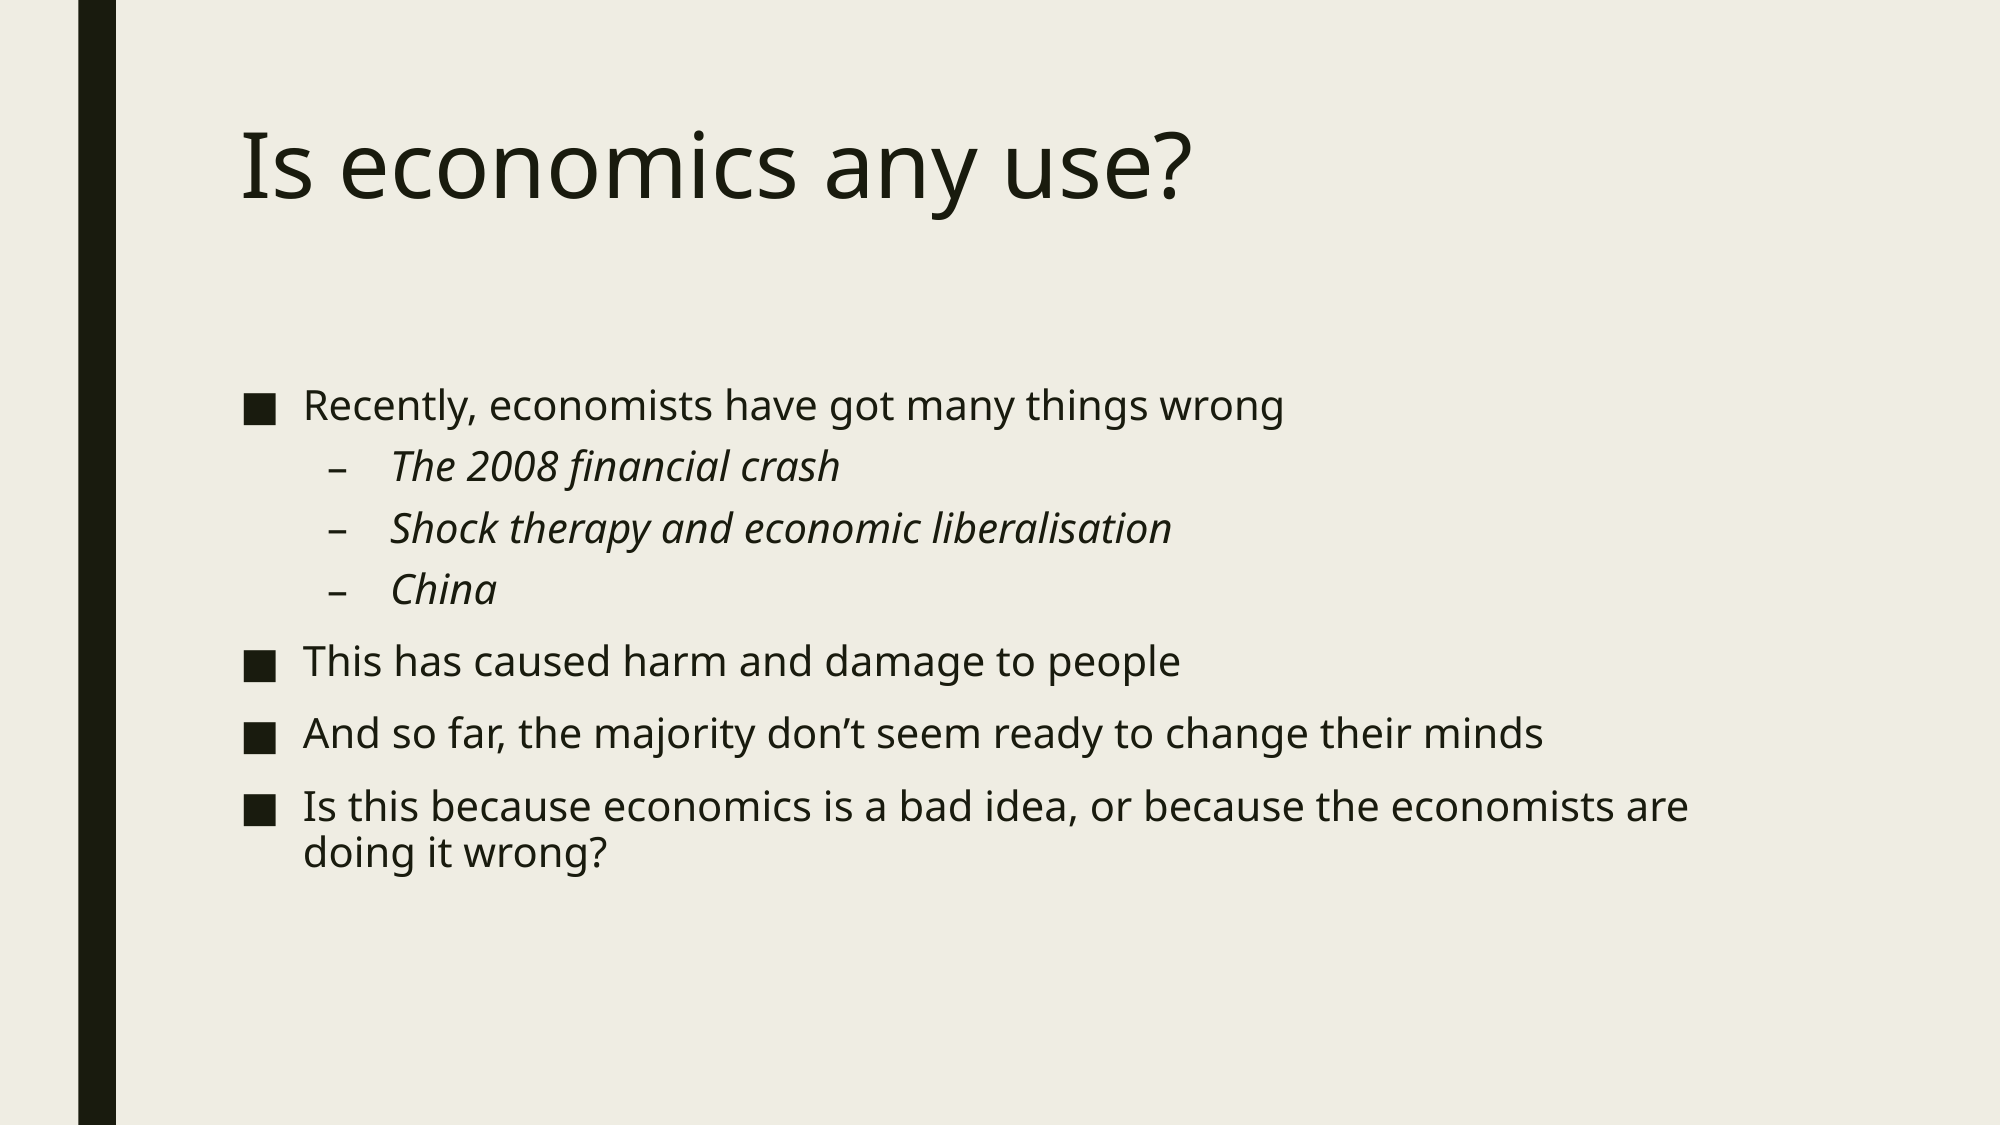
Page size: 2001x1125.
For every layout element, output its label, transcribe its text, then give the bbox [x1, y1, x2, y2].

list Recently, economists have got many things wrong The 2008 financial crash Shock therapy and economic liberalisation China This has caused harm and damage to people And so far, the majority don’t seem ready to change their minds Is this because economics is a bad idea, or because the economists are doing it wrong? [225, 375, 1800, 963]
title Is economics any use? [225, 112, 1800, 357]
